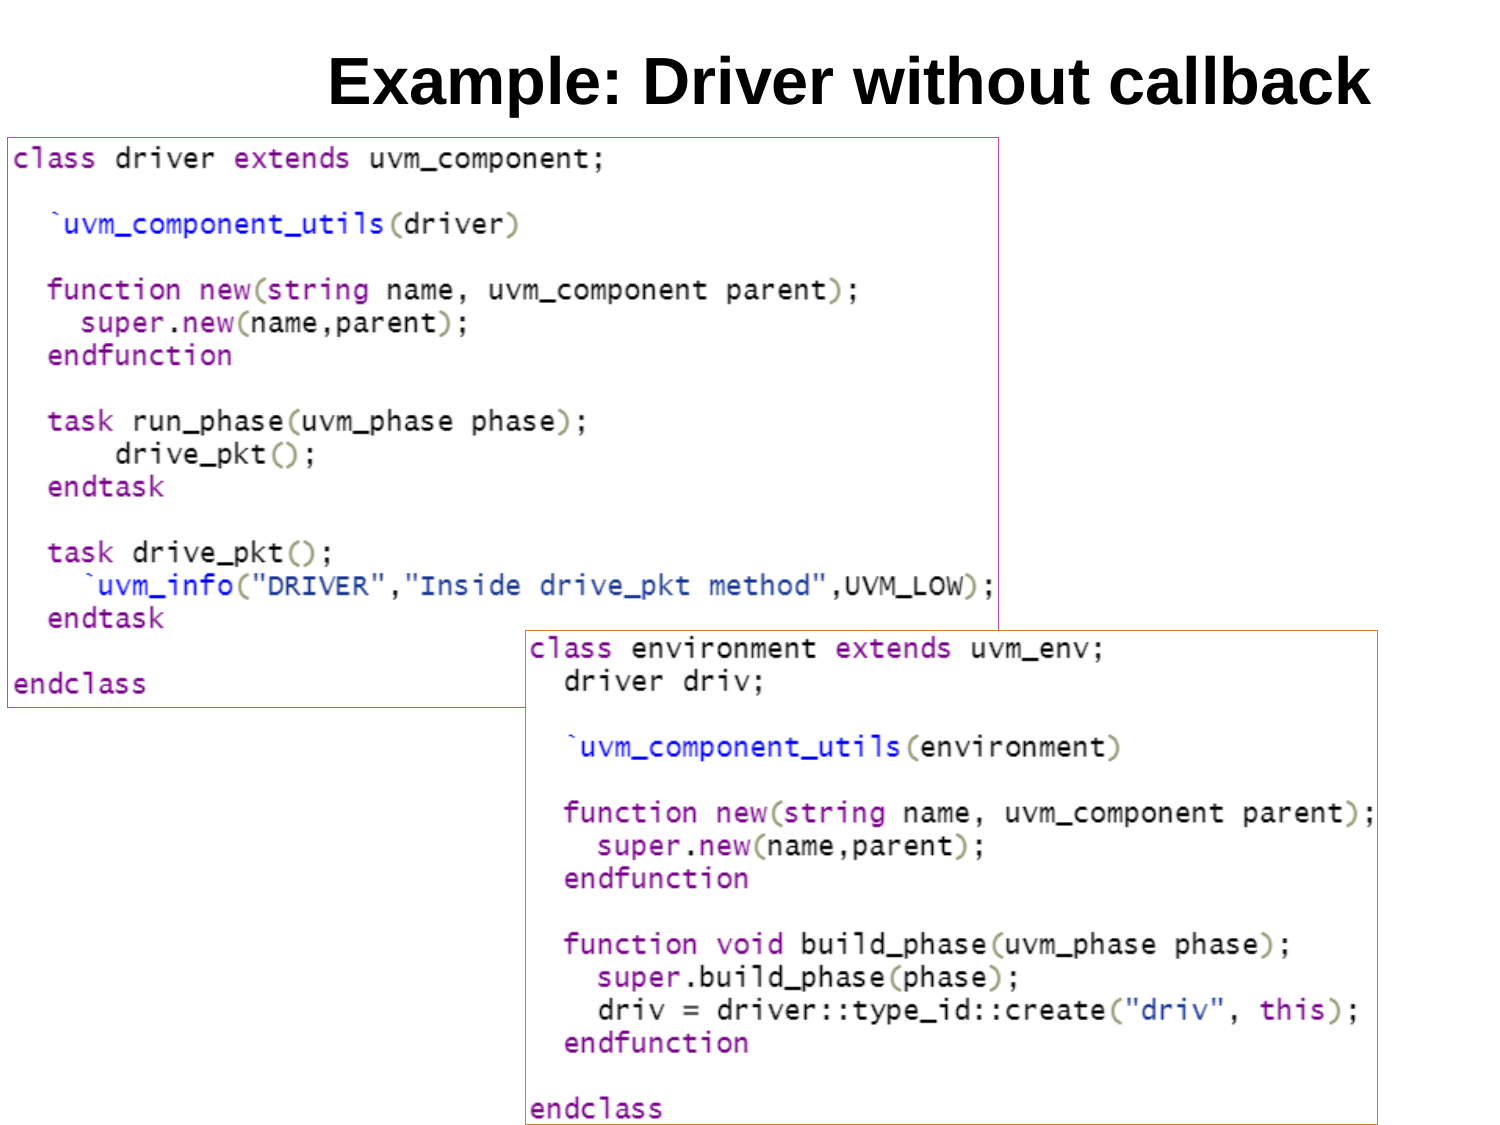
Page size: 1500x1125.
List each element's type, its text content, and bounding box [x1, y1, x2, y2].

picture [7, 136, 1378, 1125]
title Example: Driver without callback [312, 18, 1471, 138]
